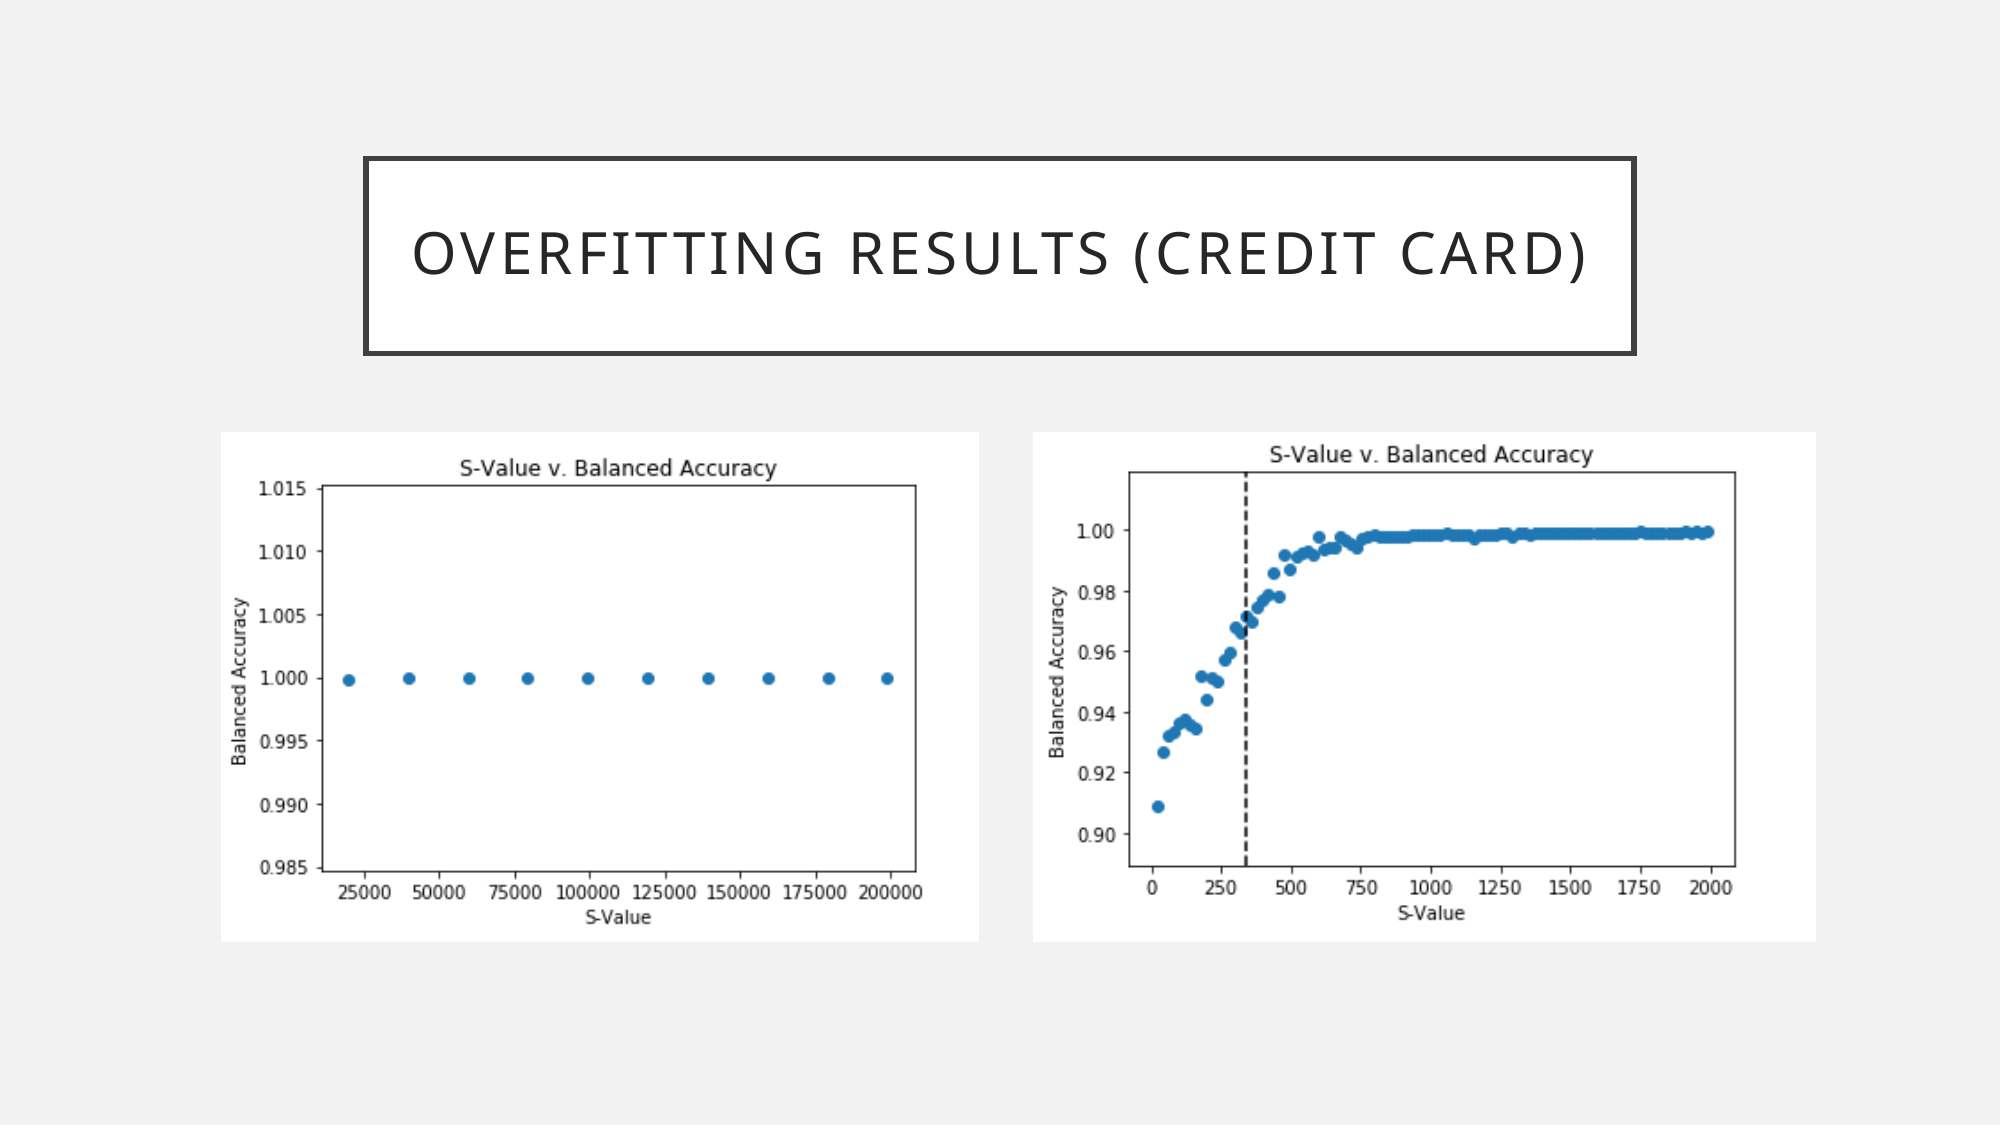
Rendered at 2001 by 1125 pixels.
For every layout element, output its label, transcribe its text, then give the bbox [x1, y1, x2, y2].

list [221, 432, 979, 942]
picture [1033, 432, 1816, 942]
title Overfitting Results (Credit Card) [363, 156, 1637, 356]
